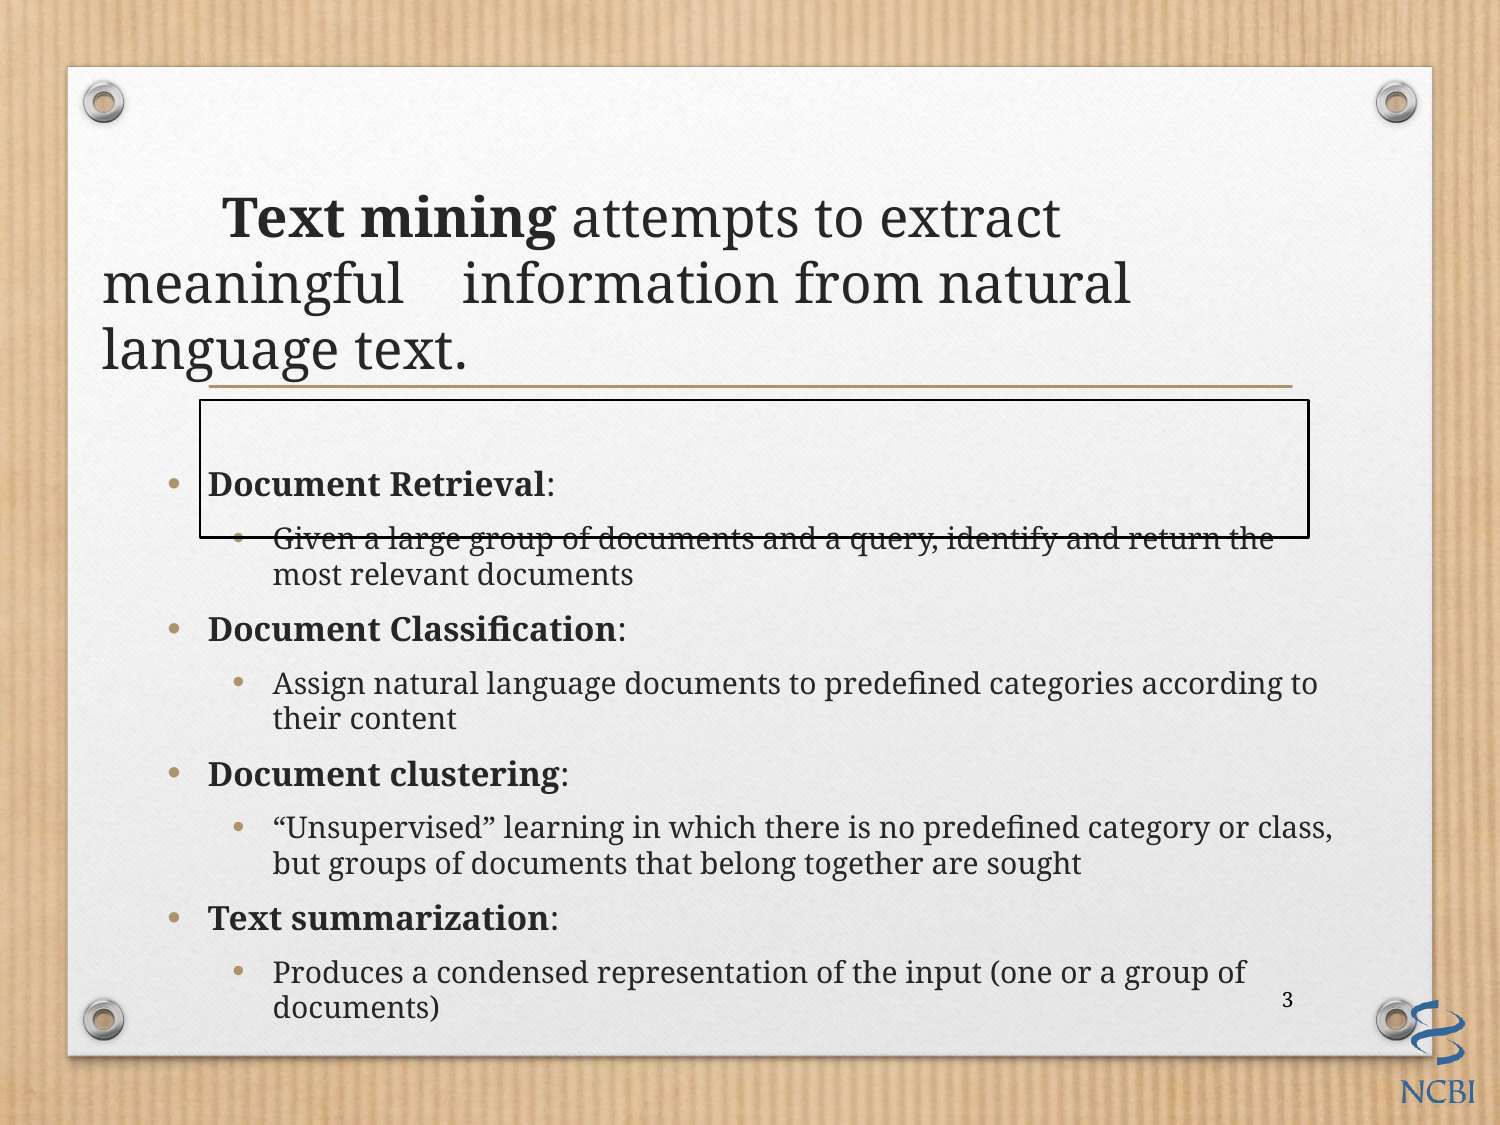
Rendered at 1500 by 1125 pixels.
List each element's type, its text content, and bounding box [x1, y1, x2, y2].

picture [0, 0, 1500, 1125]
slide_number 3 [1243, 977, 1309, 1024]
text_box [199, 399, 1310, 539]
list Text mining attempts to extract meaningful information from natural language text. Document Retrieval: Given a large group of documents and a query, identify and return the most relevant documents Document Classification: Assign natural language documents to predefined categories according to their content Document clustering: “Unsupervised” learning in which there is no predefined category or class, but groups of documents that belong together are sought Text summarization: Produces a condensed representation of the input (one or a group of documents) [87, 174, 1350, 1037]
